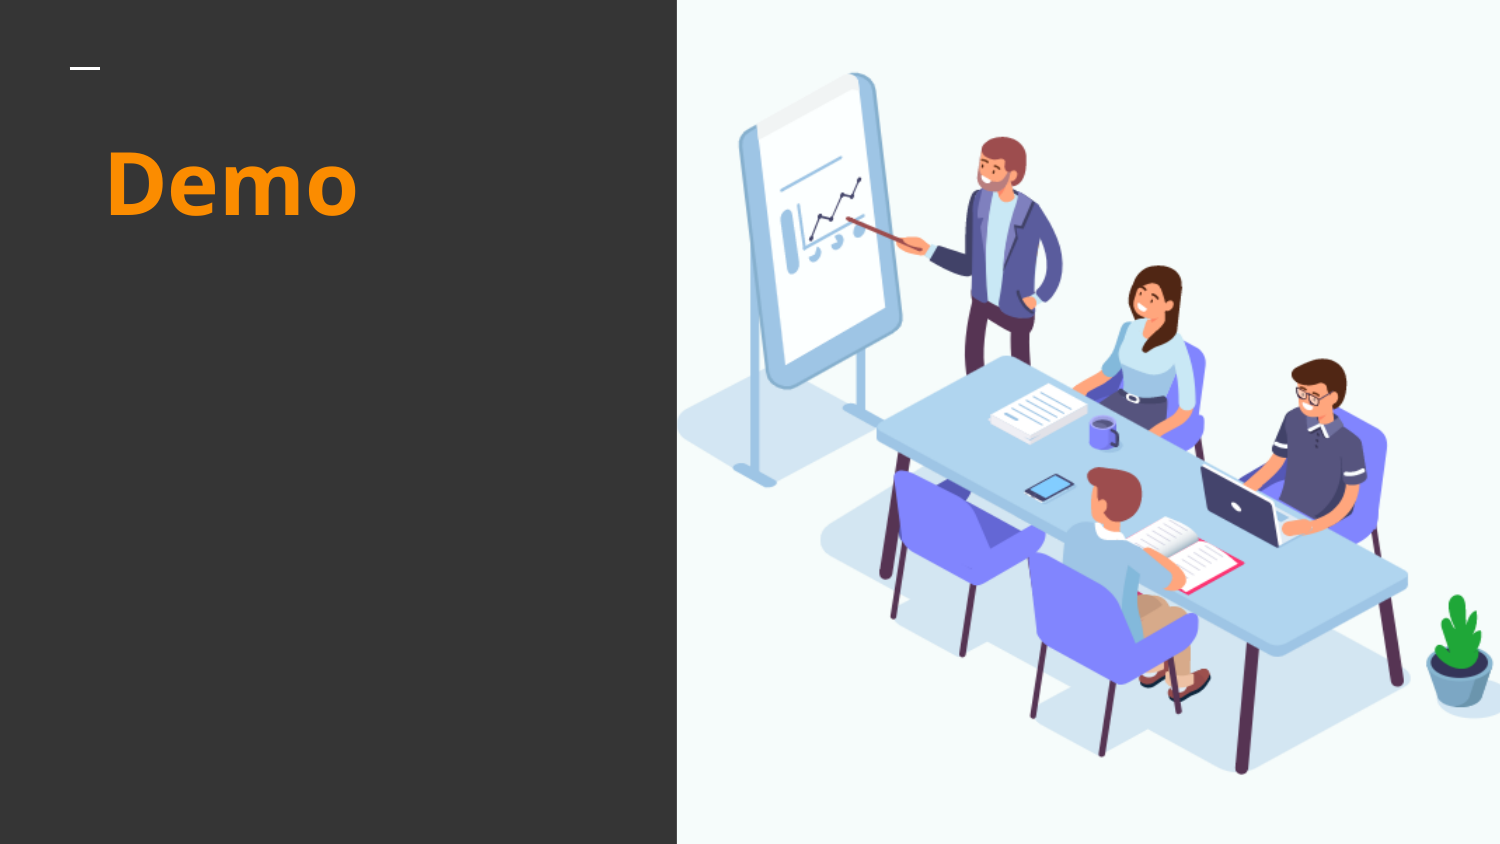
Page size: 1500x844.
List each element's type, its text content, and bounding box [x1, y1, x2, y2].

picture [676, 0, 1500, 844]
title Demo [88, 113, 671, 743]
